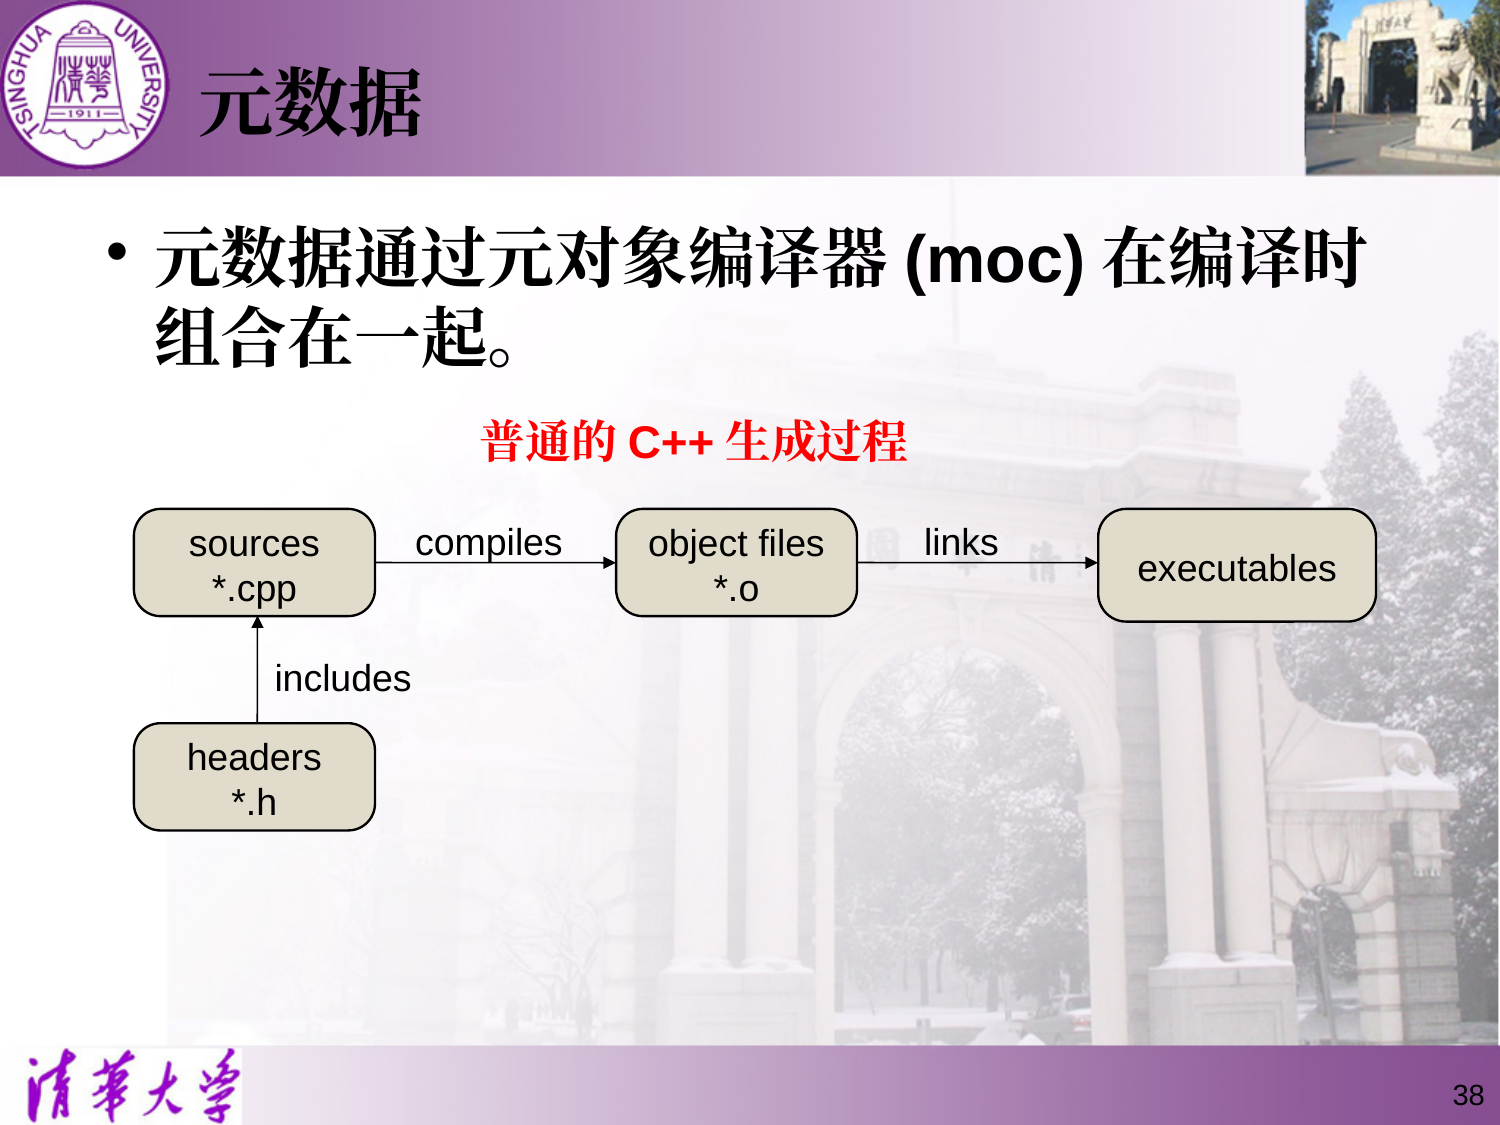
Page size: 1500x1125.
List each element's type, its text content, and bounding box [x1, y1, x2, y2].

text_box 普通的C++生成过程 [466, 402, 1096, 468]
list 元数据通过元对象编译器(moc)在编译时组合在一起。 [74, 207, 1425, 938]
text_box object files *.o [616, 508, 858, 617]
text_box [857, 556, 1098, 569]
text_box [251, 615, 264, 724]
title 元数据 [182, 6, 1159, 196]
text_box headers *.h [133, 723, 376, 831]
picture [0, 0, 1500, 1125]
text_box sources *.cpp [133, 508, 376, 617]
text_box [374, 556, 616, 569]
text_box includes [261, 645, 413, 697]
text_box links [910, 508, 1072, 561]
slide_number 38 [1257, 1068, 1500, 1125]
text_box compiles [401, 508, 590, 561]
text_box executables [1098, 508, 1377, 622]
